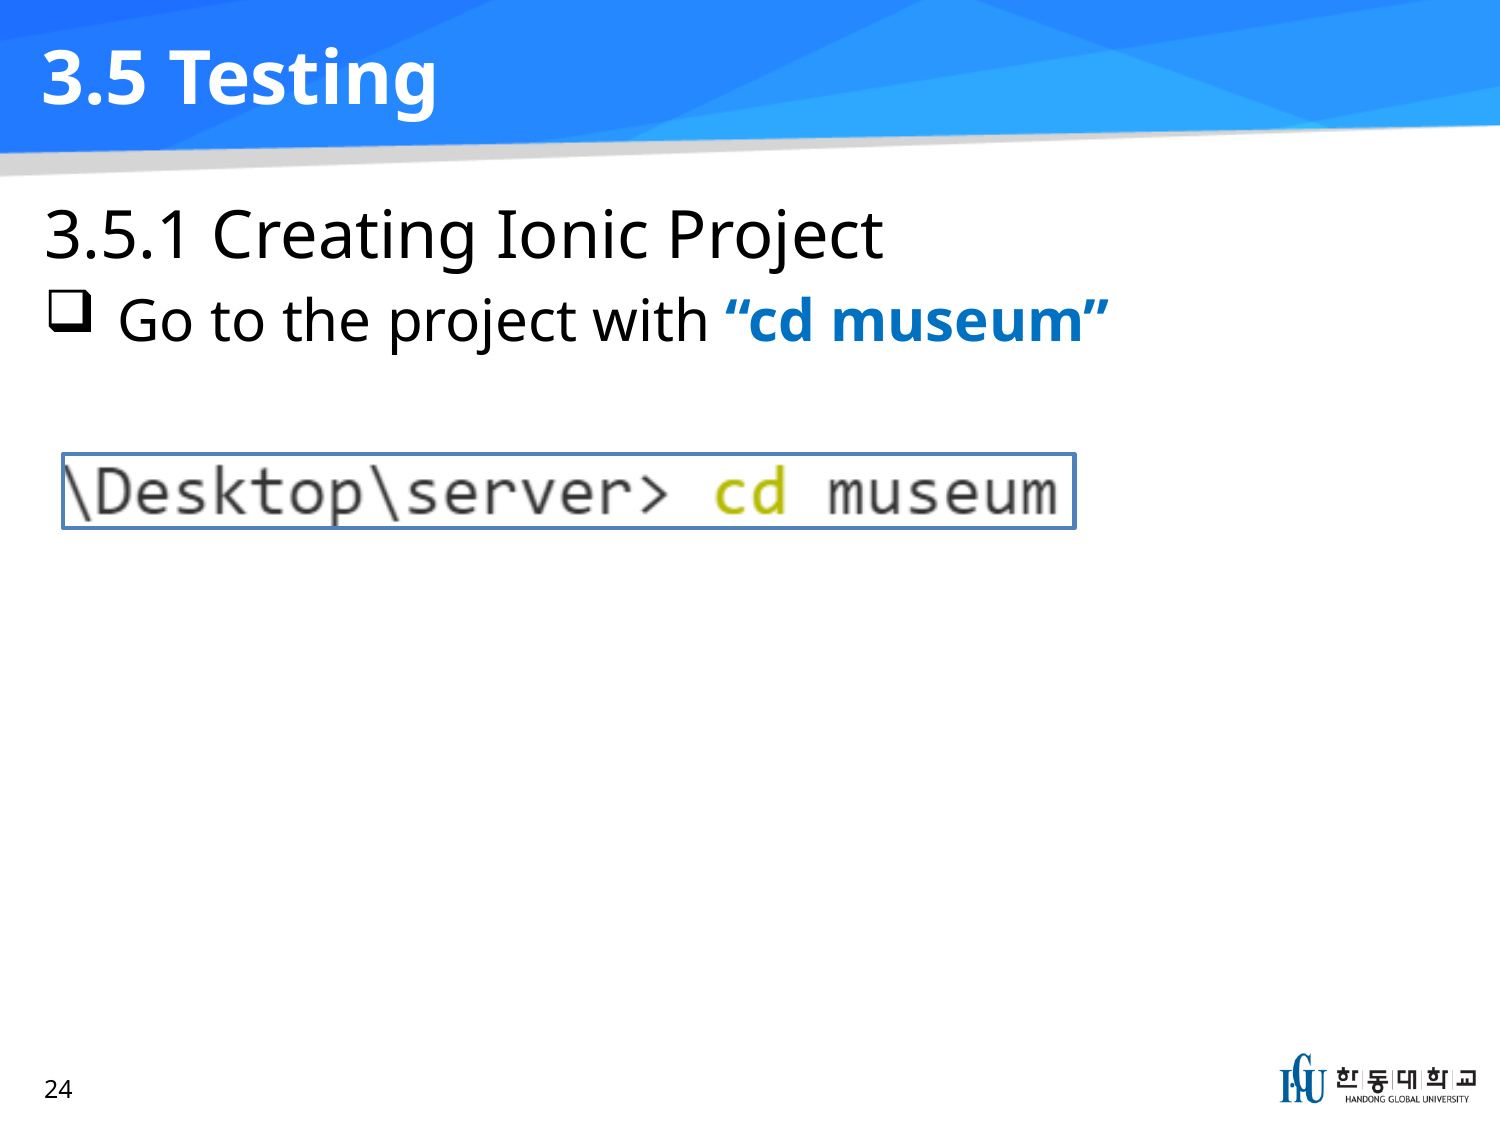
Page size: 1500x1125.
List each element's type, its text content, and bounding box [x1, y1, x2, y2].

slide_number 24 [29, 1066, 148, 1106]
title 3.5 Testing [41, 2, 1471, 147]
picture [0, 0, 1500, 1125]
list 3.5.1 Creating Ionic Project Go to the project with “cd museum” [29, 184, 1471, 1035]
